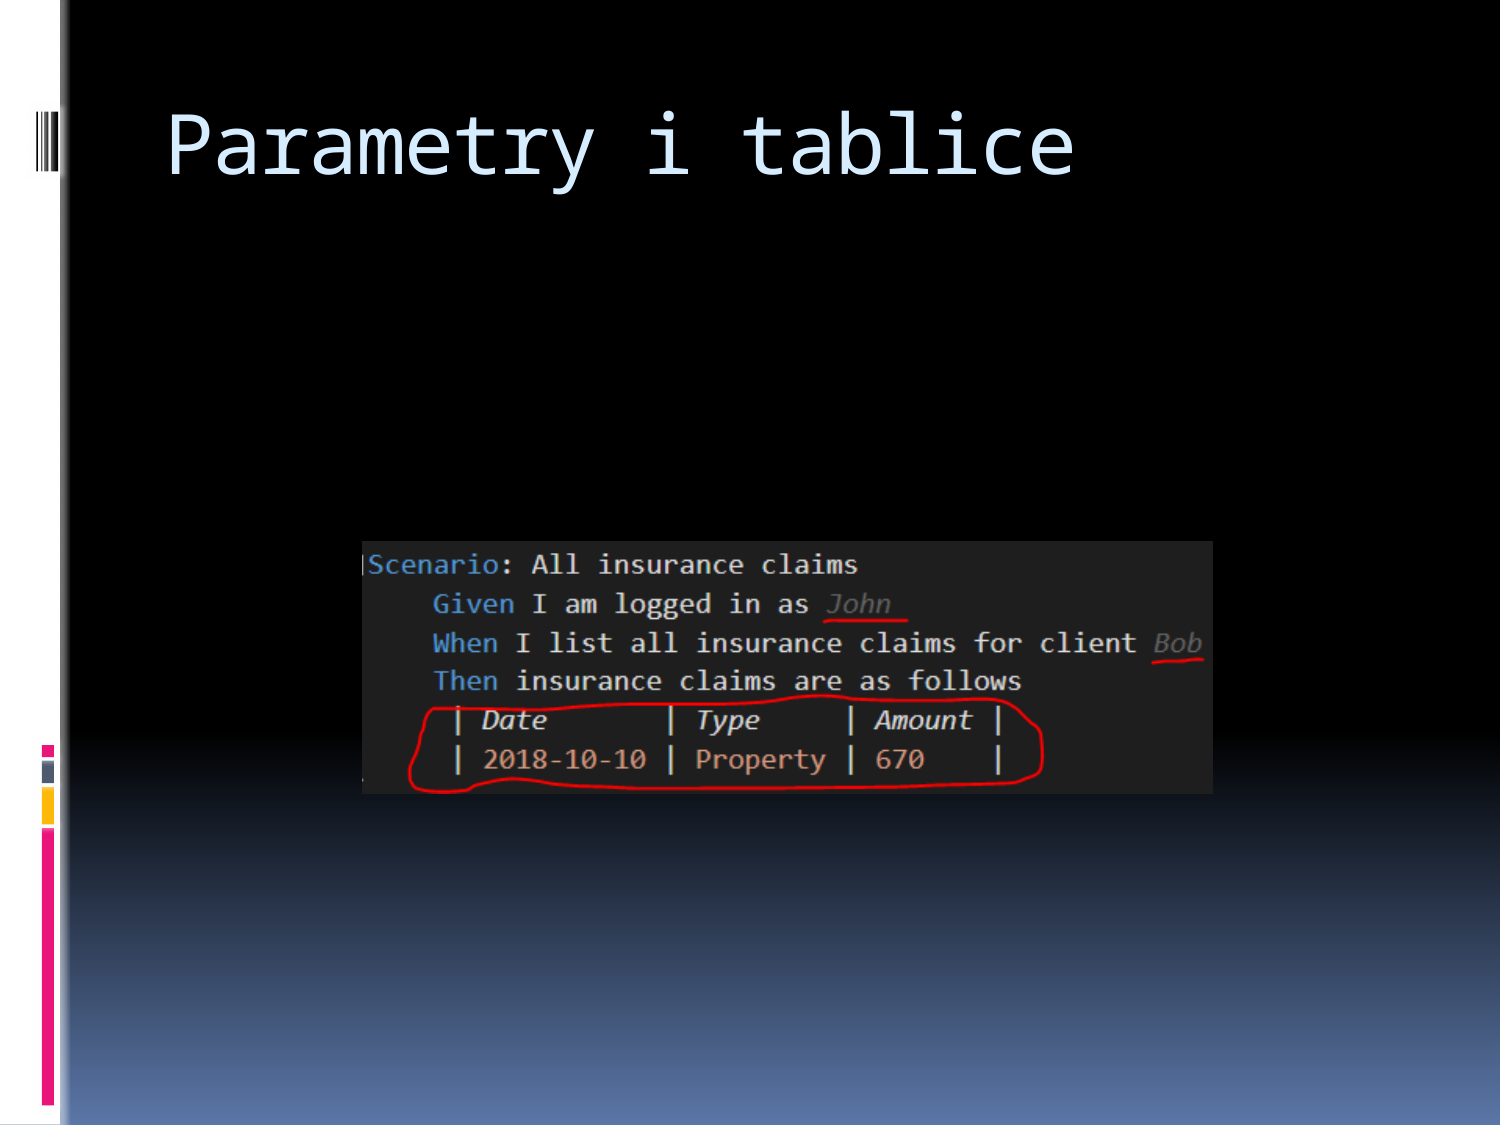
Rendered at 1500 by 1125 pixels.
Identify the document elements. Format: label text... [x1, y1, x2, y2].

title Parametry i tablice [150, 83, 1425, 234]
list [362, 541, 1213, 794]
